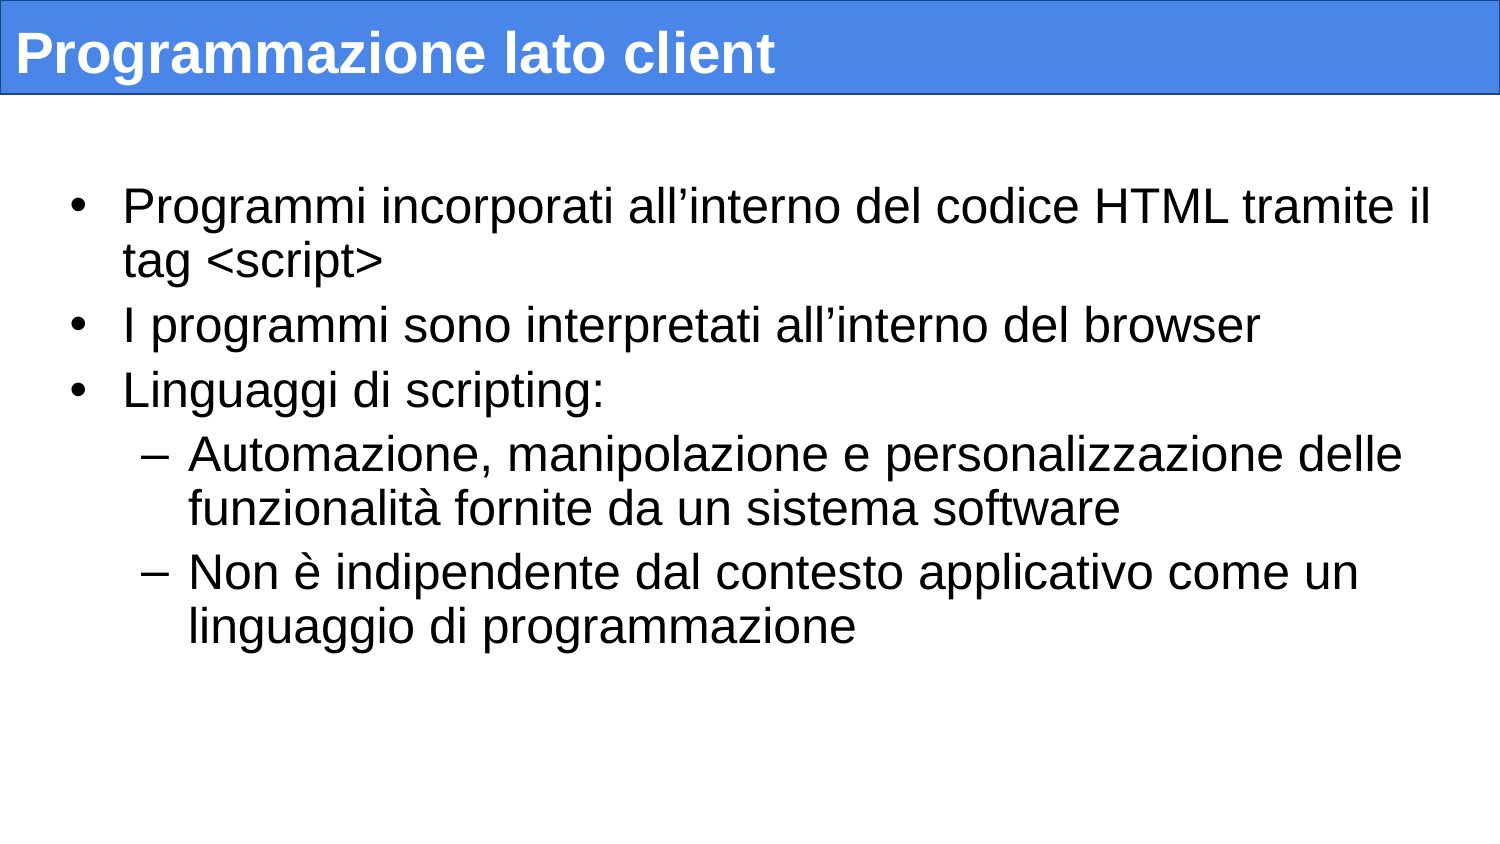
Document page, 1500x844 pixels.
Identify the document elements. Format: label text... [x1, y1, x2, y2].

title Programmazione lato client [0, 0, 1500, 94]
list Programmi incorporati all’interno del codice HTML tramite il tag <script> I programmi sono interpretati all’interno del browser Linguaggi di scripting: Automazione, manipolazione e personalizzazione delle funzionalità fornite da un sistema software Non è indipendente dal contesto applicativo come un linguaggio di programmazione [51, 165, 1449, 726]
